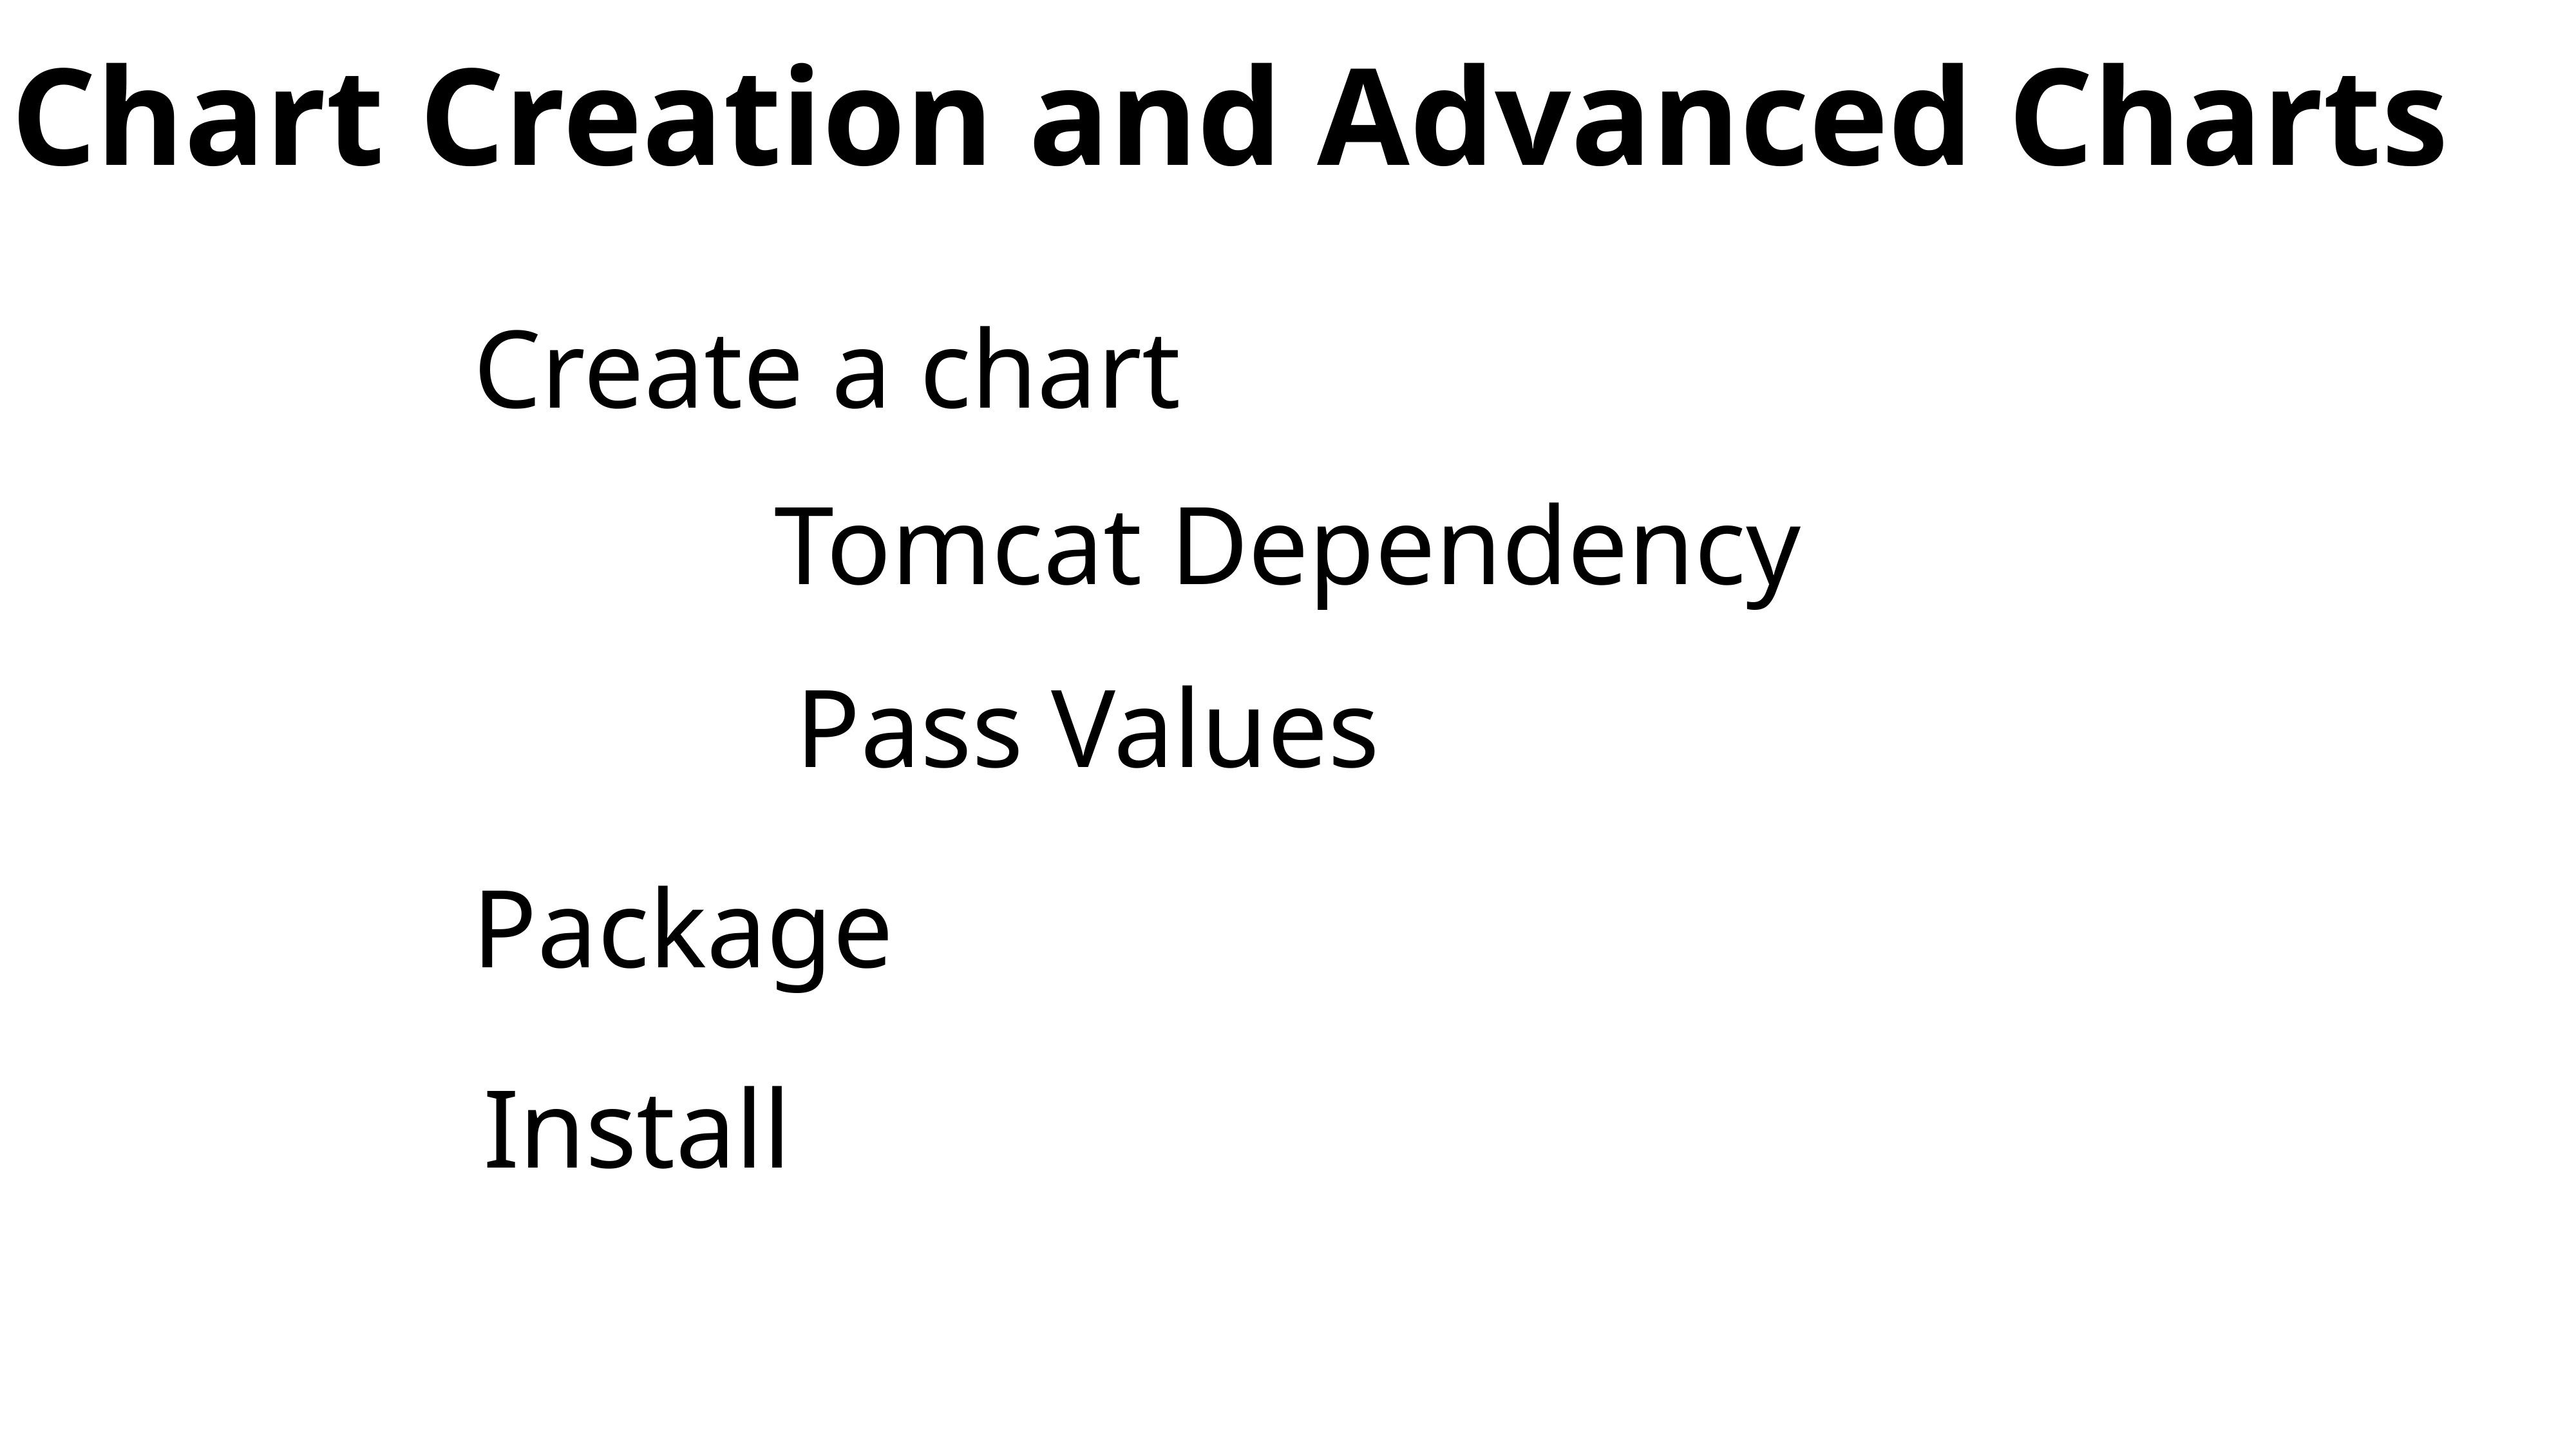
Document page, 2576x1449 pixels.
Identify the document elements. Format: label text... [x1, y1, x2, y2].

text_box Install [477, 1055, 797, 1195]
text_box Package [467, 855, 927, 994]
text_box Tomcat Dependency [769, 471, 1807, 612]
text_box Create a chart [468, 295, 1186, 435]
text_box Chart Creation and Advanced Charts [5, 26, 2454, 198]
text_box Pass Values [790, 654, 1386, 795]
